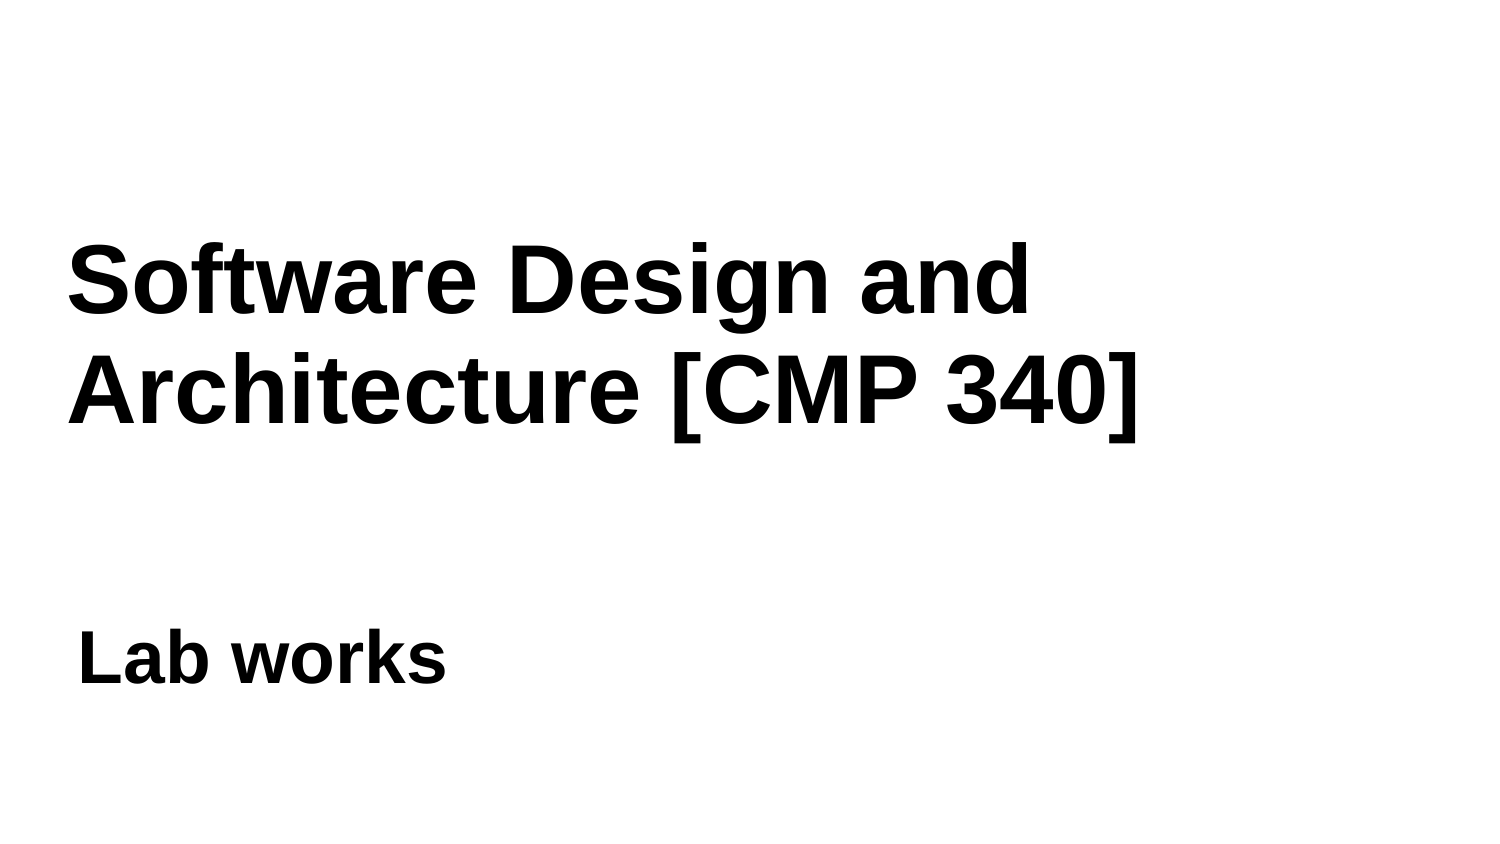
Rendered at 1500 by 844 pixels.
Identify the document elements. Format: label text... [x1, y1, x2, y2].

title Software Design and Architecture [CMP 340] [51, 122, 1449, 459]
subtitle Lab works [62, 607, 1461, 738]
